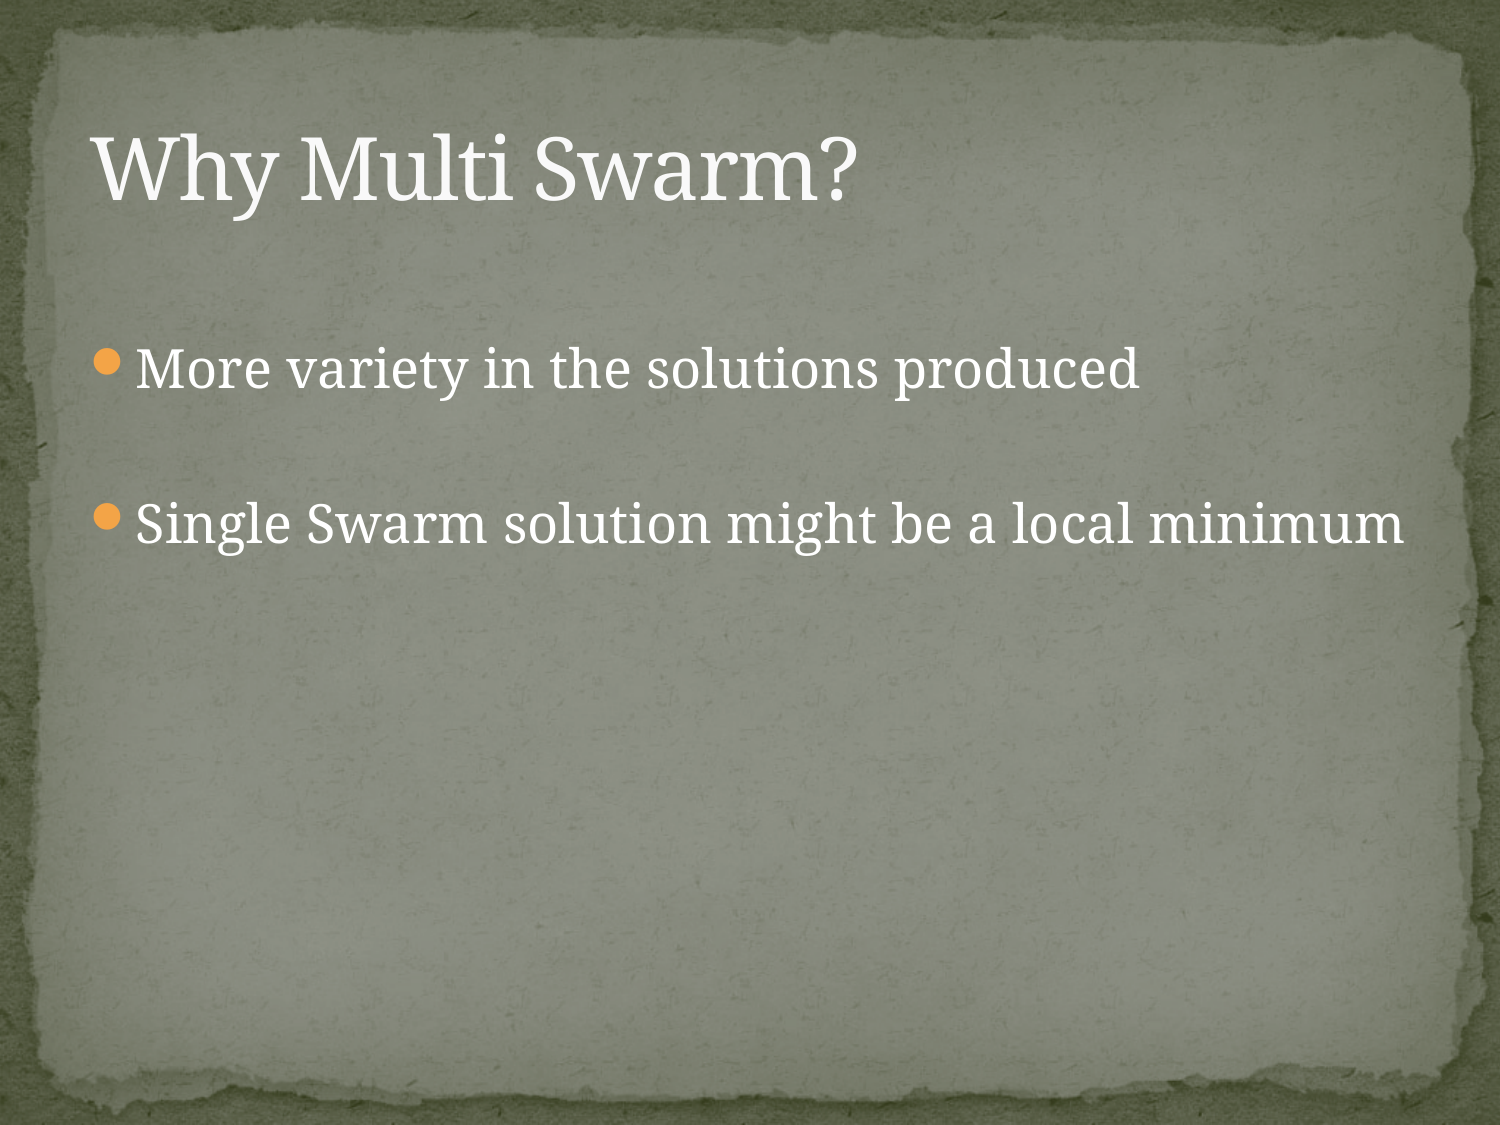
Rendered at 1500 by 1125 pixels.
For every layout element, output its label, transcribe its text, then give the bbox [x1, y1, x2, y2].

title Why Multi Swarm? [74, 24, 1425, 225]
list More variety in the solutions produced Single Swarm solution might be a local minimum [75, 249, 1425, 1000]
